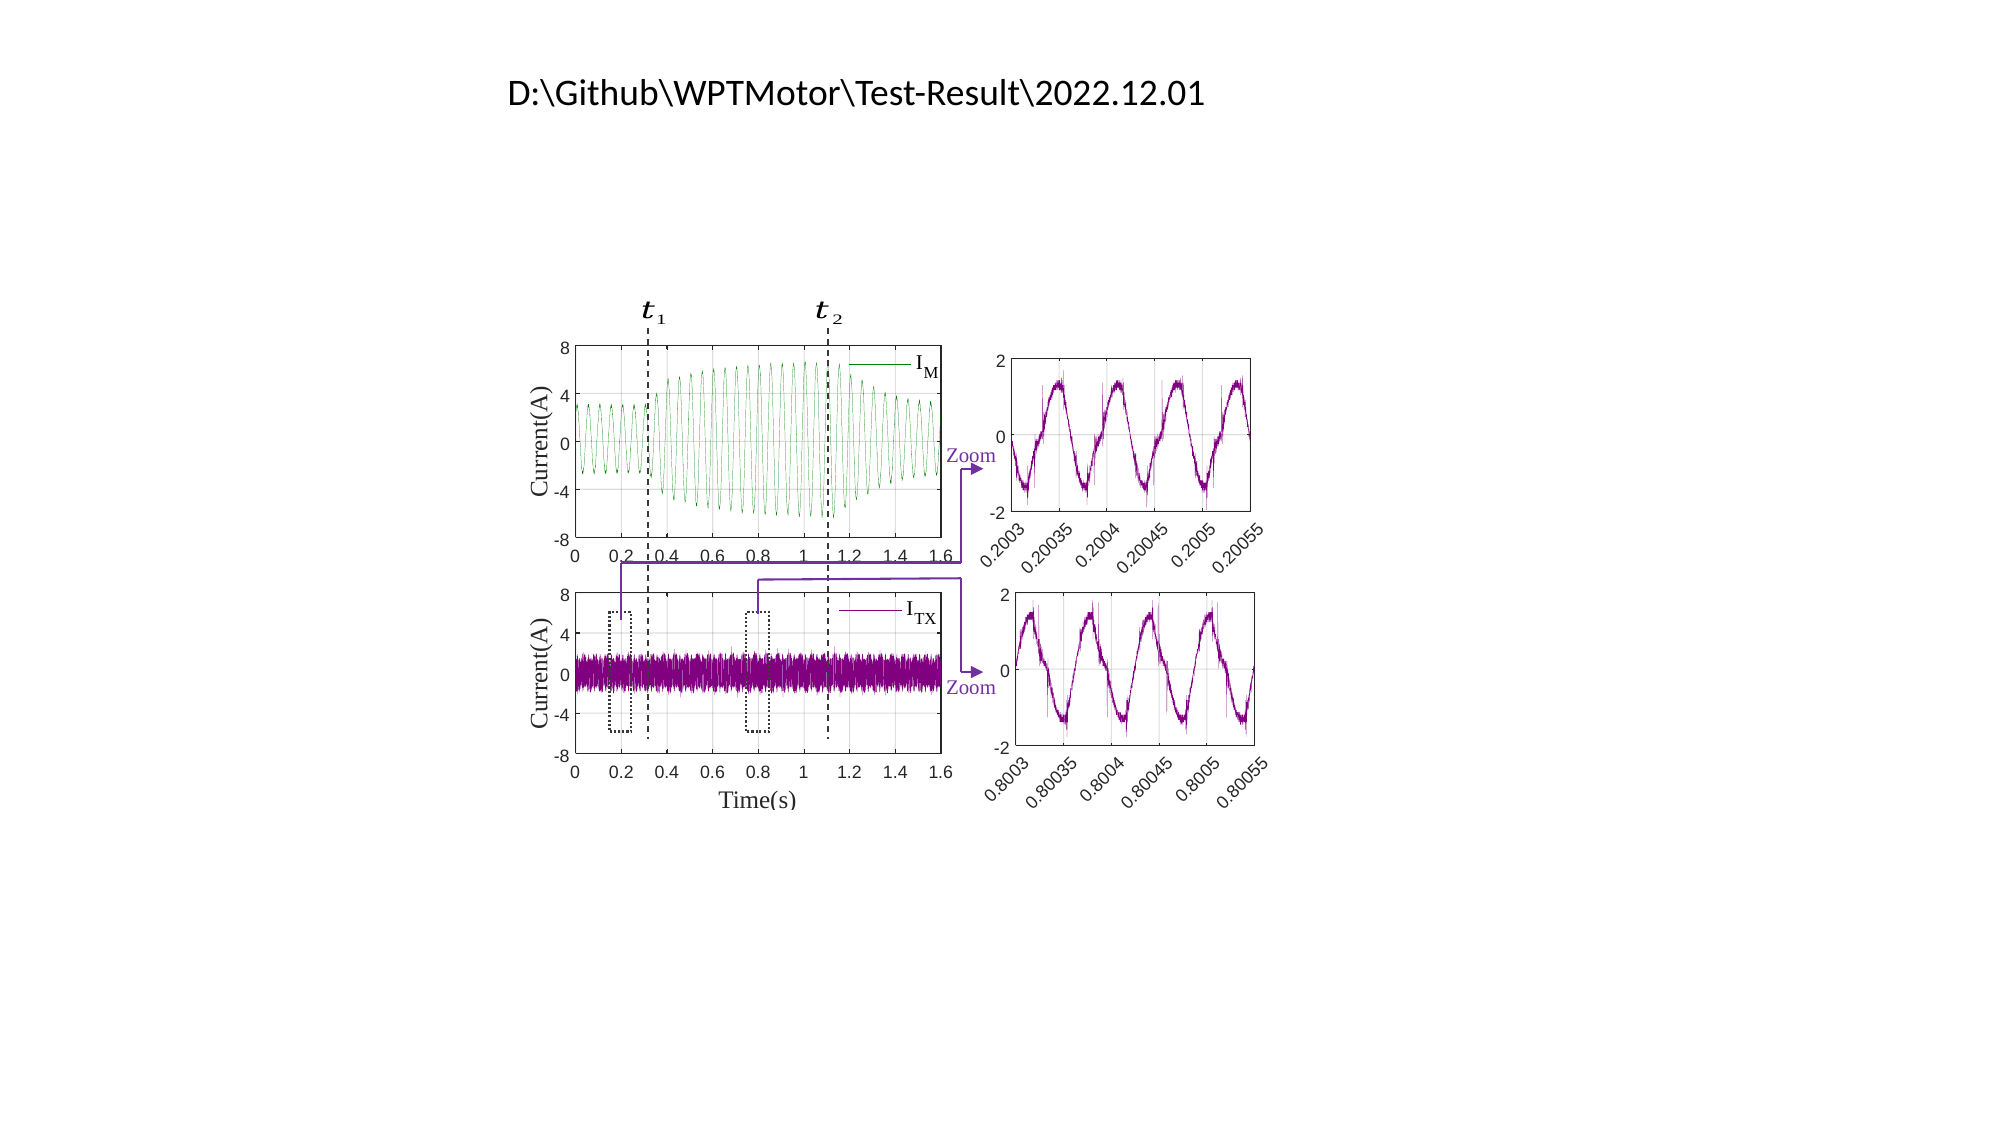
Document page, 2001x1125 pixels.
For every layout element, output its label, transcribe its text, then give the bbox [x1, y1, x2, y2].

picture [514, 328, 1283, 810]
text_box D:\Github\WPTMotor\Test-Result\2022.12.01 [492, 60, 1221, 121]
picture [649, 328, 828, 562]
picture [514, 328, 647, 563]
